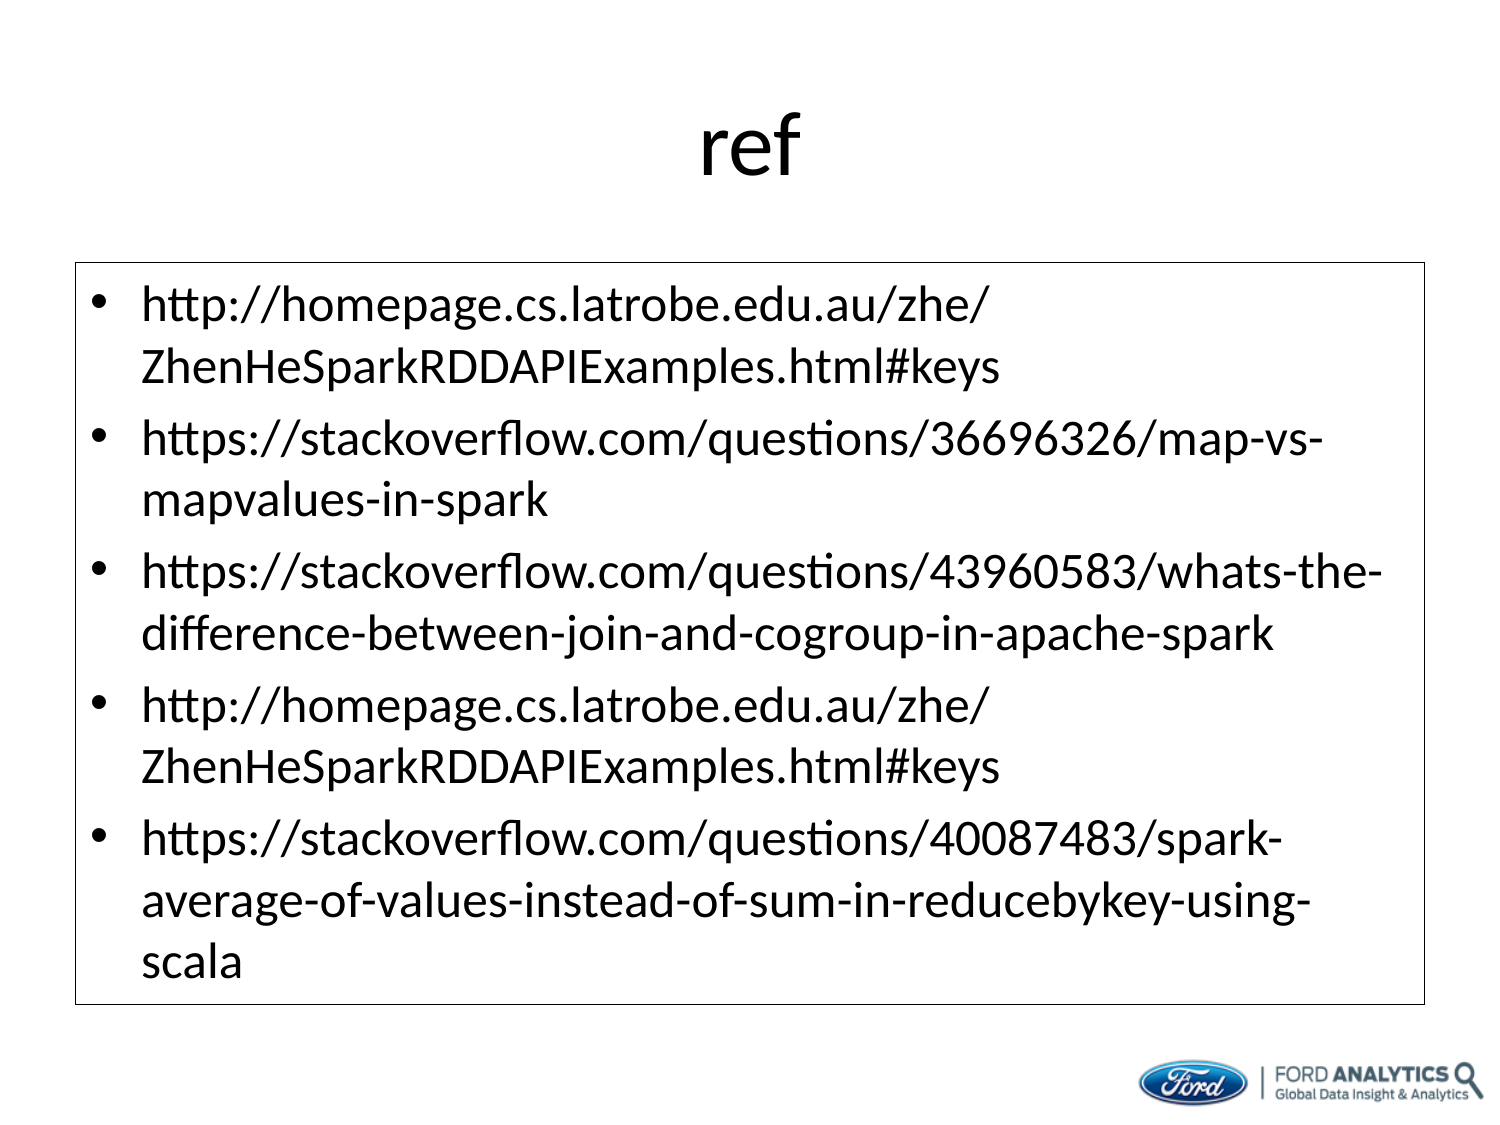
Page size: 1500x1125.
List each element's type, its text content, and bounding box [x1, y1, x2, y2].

list http://homepage.cs.latrobe.edu.au/zhe/ZhenHeSparkRDDAPIExamples.html#keys https://stackoverflow.com/questions/36696326/map-vs-mapvalues-in-spark https://stackoverflow.com/questions/43960583/whats-the-difference-between-join-and-cogroup-in-apache-spark http://homepage.cs.latrobe.edu.au/zhe/ZhenHeSparkRDDAPIExamples.html#keys https://stackoverflow.com/questions/40087483/spark-average-of-values-instead-of-sum-in-reducebykey-using-scala [75, 262, 1425, 1005]
title ref [75, 45, 1425, 233]
picture [1136, 1057, 1497, 1108]
